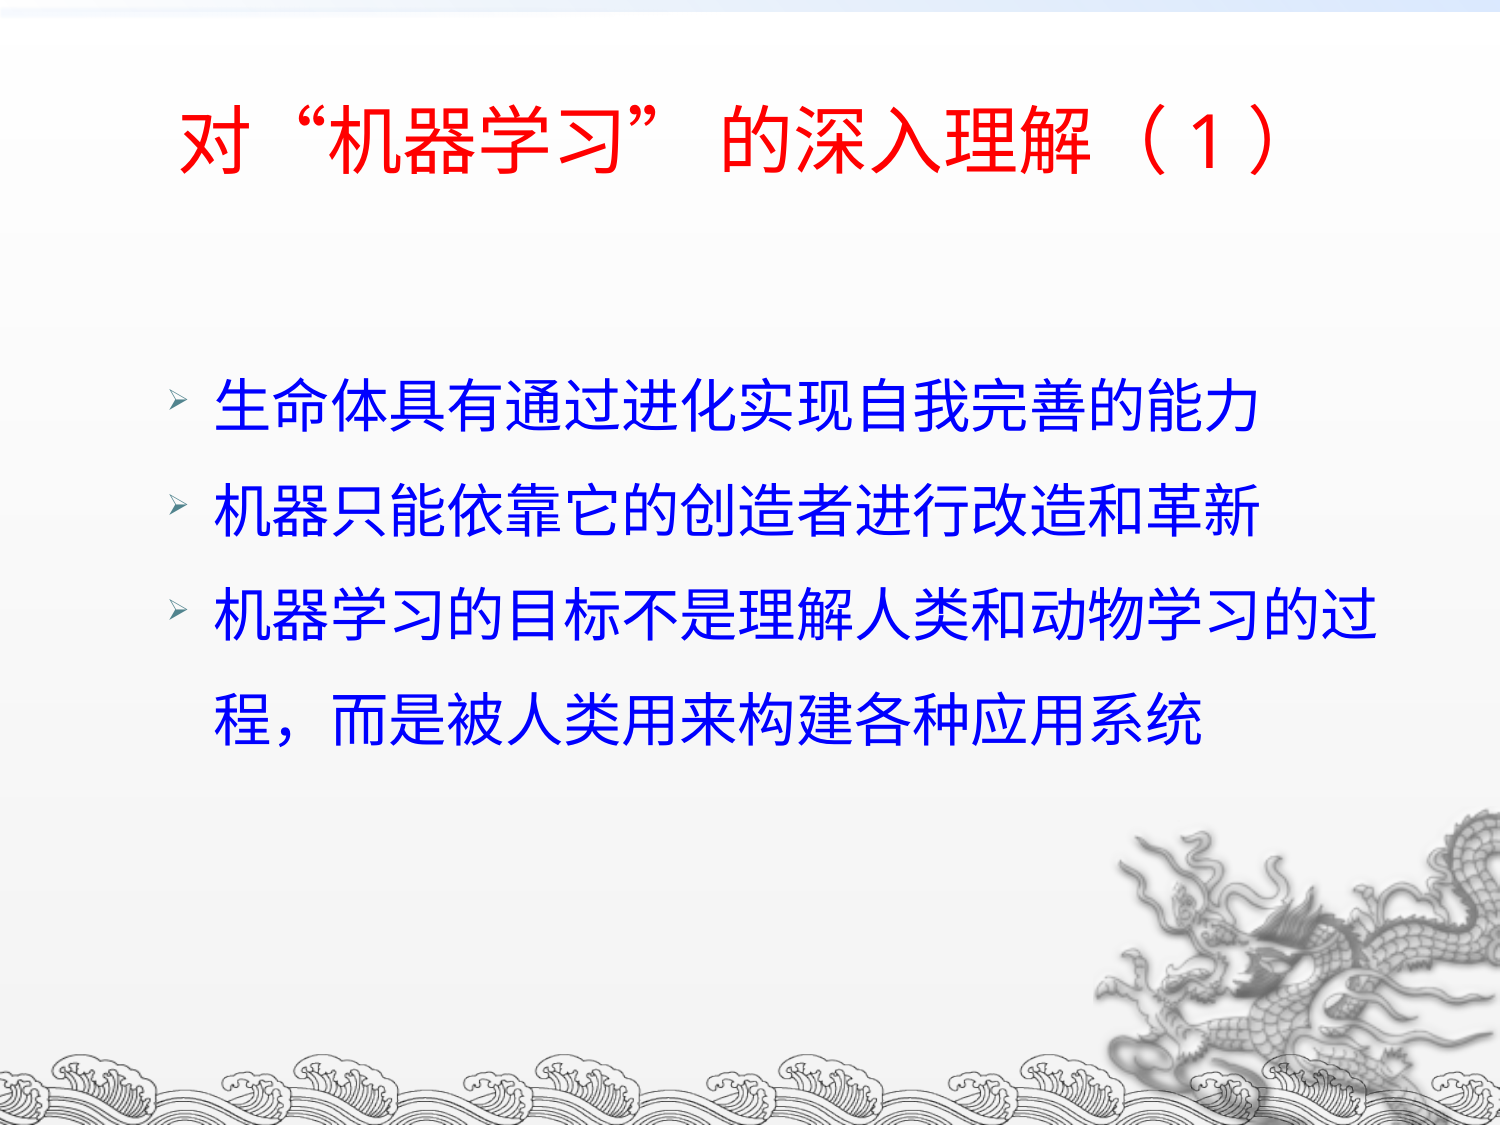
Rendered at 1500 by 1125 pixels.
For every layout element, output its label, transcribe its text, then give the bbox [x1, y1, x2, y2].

list 生命体具有通过进化实现自我完善的能力 机器只能依靠它的创造者进行改造和革新 机器学习的目标不是理解人类和动物学习的过程，而是被人类用来构建各种应用系统 [76, 326, 1448, 1095]
title 对“机器学习” 的深入理解（1） [74, 44, 1426, 233]
